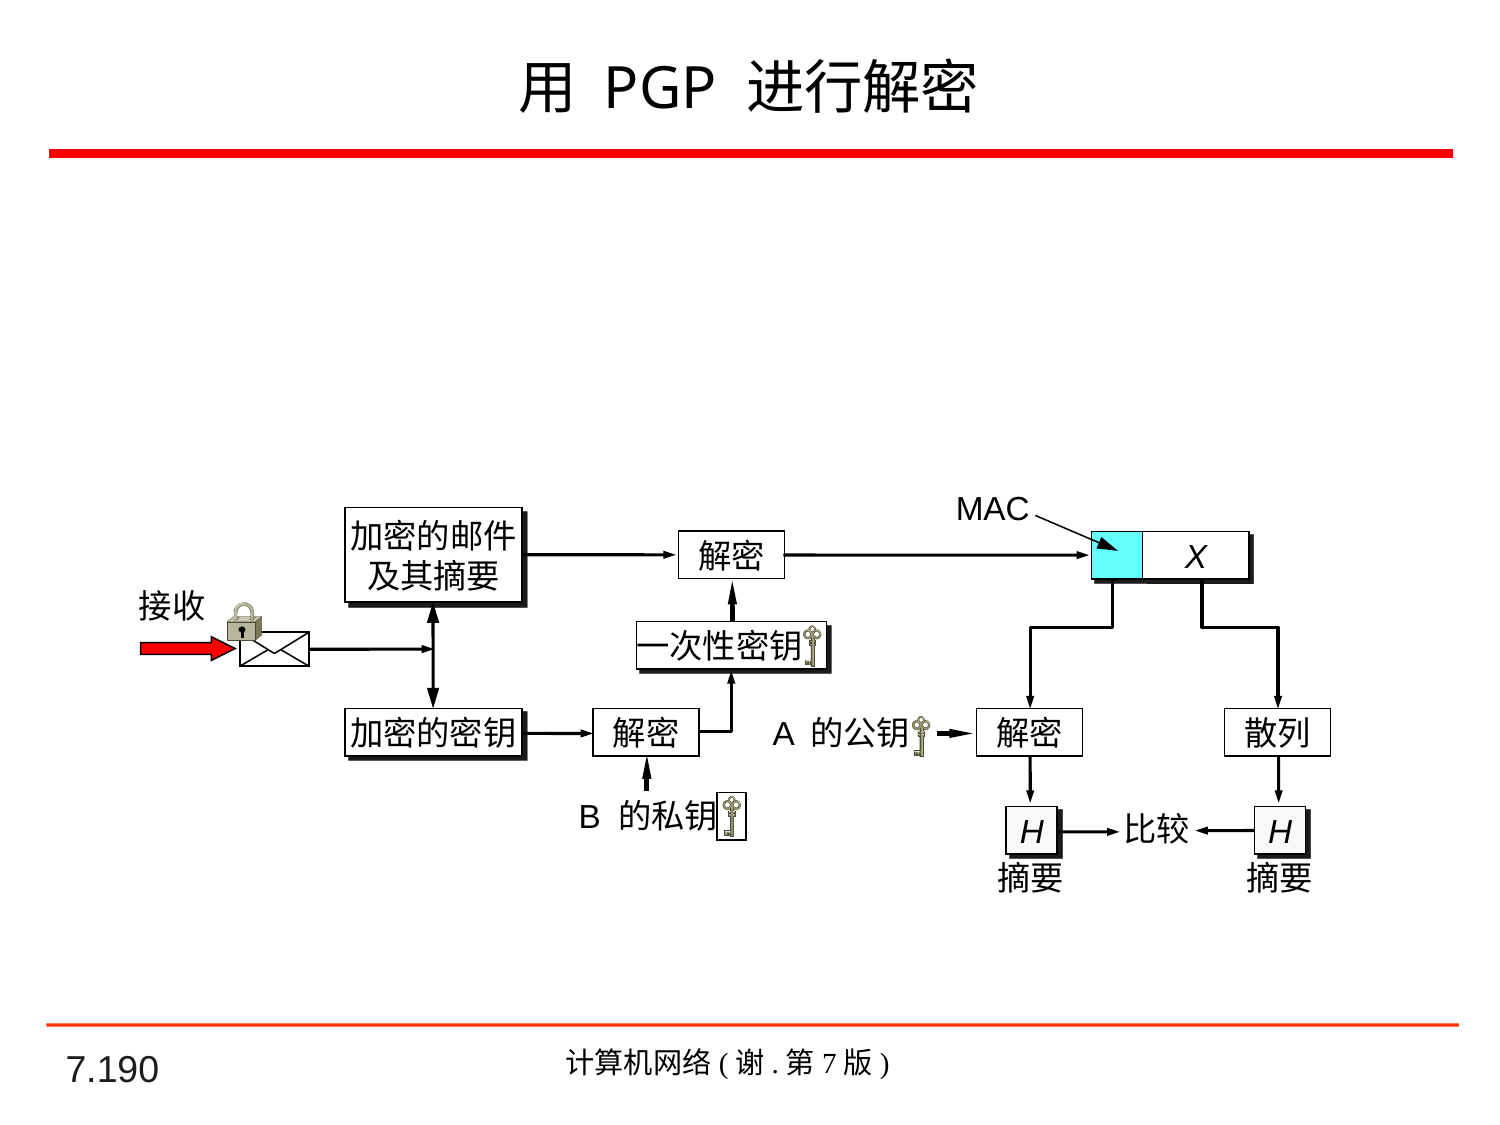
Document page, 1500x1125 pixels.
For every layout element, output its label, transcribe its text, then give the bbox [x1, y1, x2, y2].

text_box 接收 [124, 578, 221, 633]
text_box [1035, 515, 1118, 551]
text_box [946, 729, 973, 738]
text_box 解密 [592, 708, 700, 756]
text_box 一次性密钥 [636, 621, 827, 670]
text_box 摘要 [983, 850, 1080, 905]
text_box [140, 636, 221, 661]
text_box X [1142, 531, 1249, 579]
text_box [314, 644, 432, 654]
text_box [642, 756, 651, 791]
text_box 摘要 [1231, 850, 1328, 905]
text_box [728, 581, 737, 622]
text_box [1091, 531, 1142, 579]
text_box [1026, 756, 1035, 803]
text_box 散列 [1224, 708, 1331, 756]
text_box H [1254, 806, 1306, 850]
text_box A 的公钥 [751, 704, 931, 760]
text_box H [1006, 806, 1058, 850]
text_box [700, 671, 736, 733]
text_box [1026, 578, 1114, 709]
text_box 解密 [678, 531, 785, 579]
picture [791, 636, 833, 656]
text_box [1201, 578, 1283, 709]
text_box 解密 [976, 708, 1083, 756]
text_box MAC [941, 479, 1045, 535]
text_box [522, 550, 676, 559]
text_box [716, 792, 747, 841]
text_box [783, 550, 1090, 560]
text_box 加密的密钥 [345, 708, 523, 756]
text_box [1274, 755, 1283, 803]
text_box [522, 729, 592, 738]
picture [900, 727, 942, 746]
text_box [226, 601, 310, 667]
text_box B 的私钥 [563, 787, 733, 843]
text_box 加密的邮件 及其摘要 [345, 507, 523, 603]
title 用 PGP 进行解密 [58, 33, 1440, 137]
text_box [426, 602, 440, 708]
text_box 比较 [1109, 800, 1206, 855]
